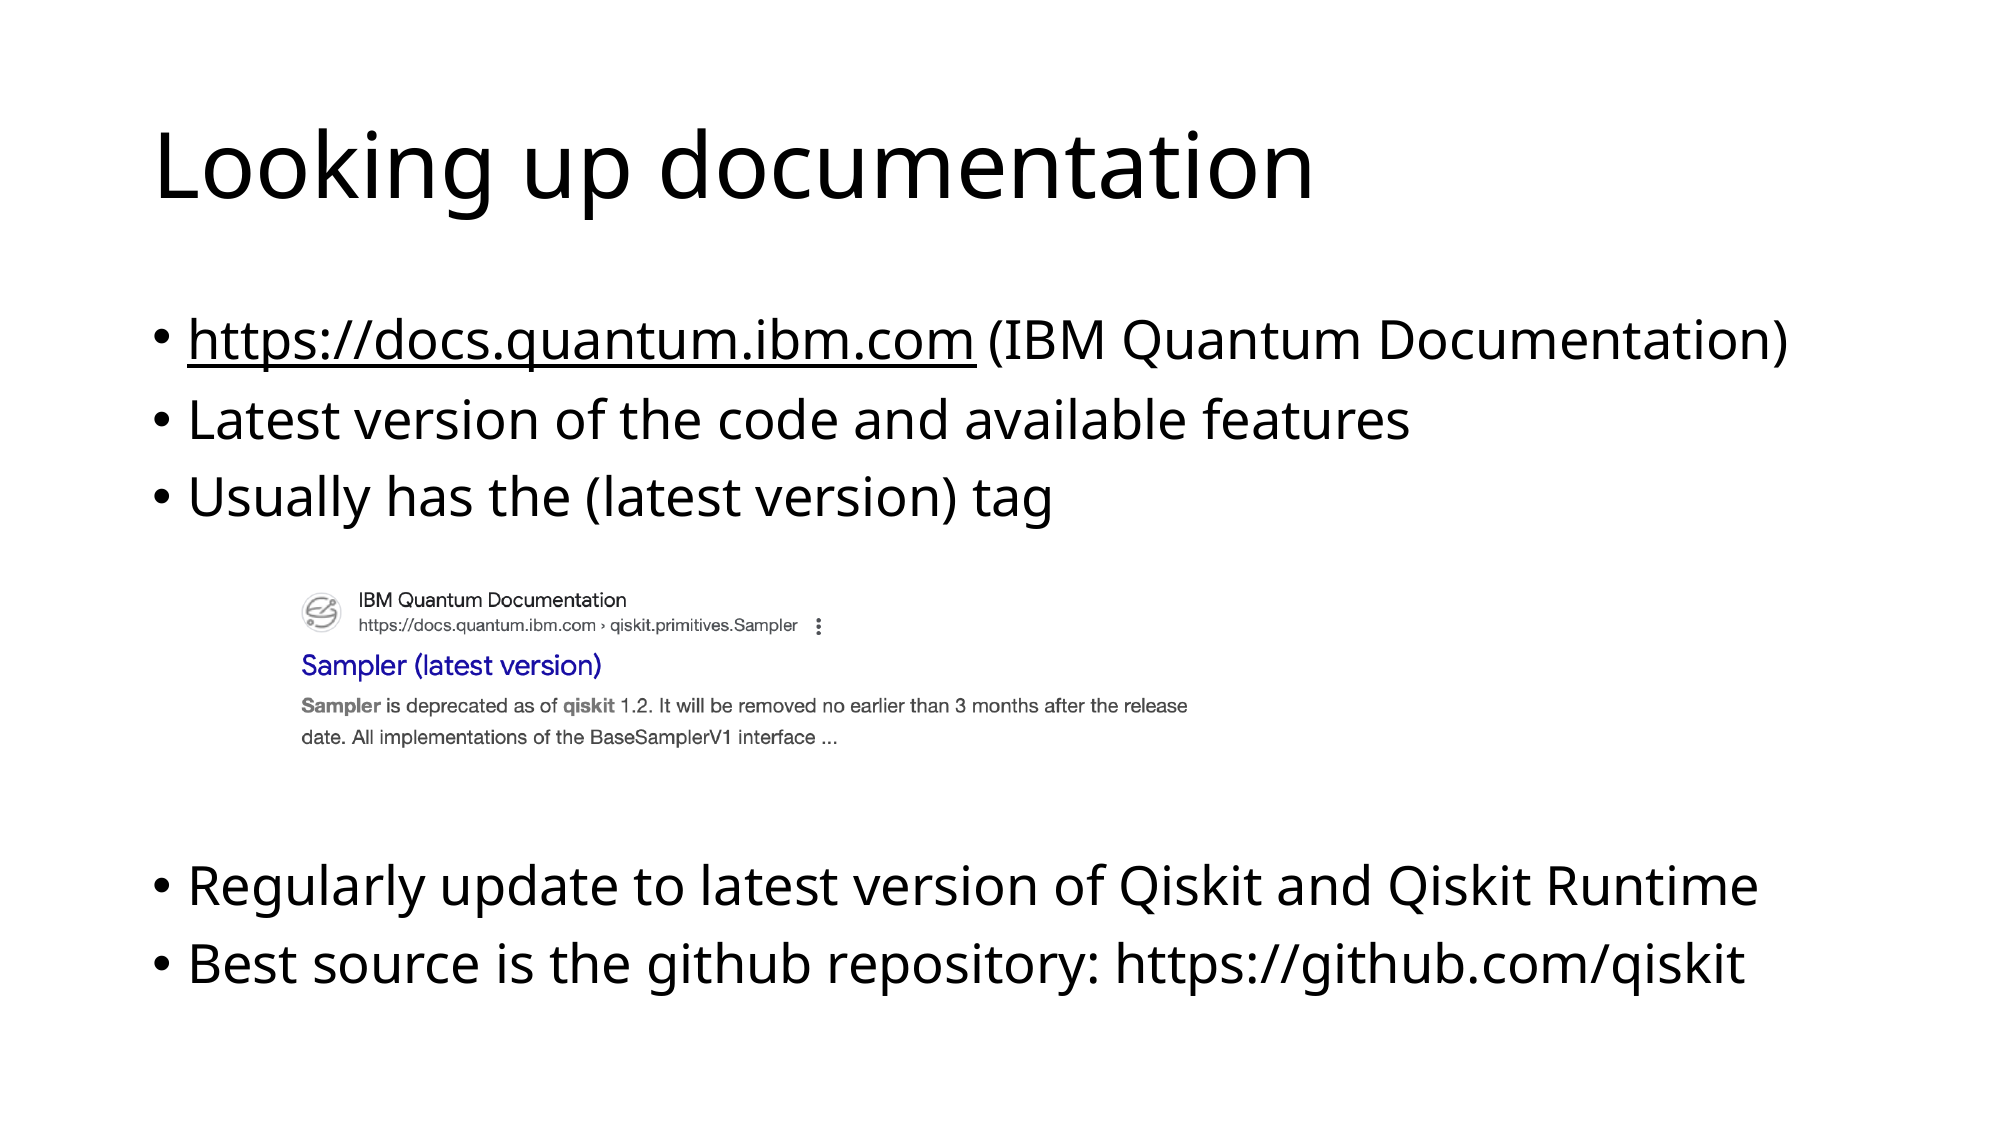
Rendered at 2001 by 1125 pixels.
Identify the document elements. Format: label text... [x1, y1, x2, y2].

picture [183, 561, 1381, 785]
title Looking up documentation [137, 59, 1863, 278]
list https://docs.quantum.ibm.com (IBM Quantum Documentation) Latest version of the code and available features Usually has the (latest version) tag Regularly update to latest version of Qiskit and Qiskit Runtime Best source is the github repository: https://github.com/qiskit [137, 299, 1863, 1014]
